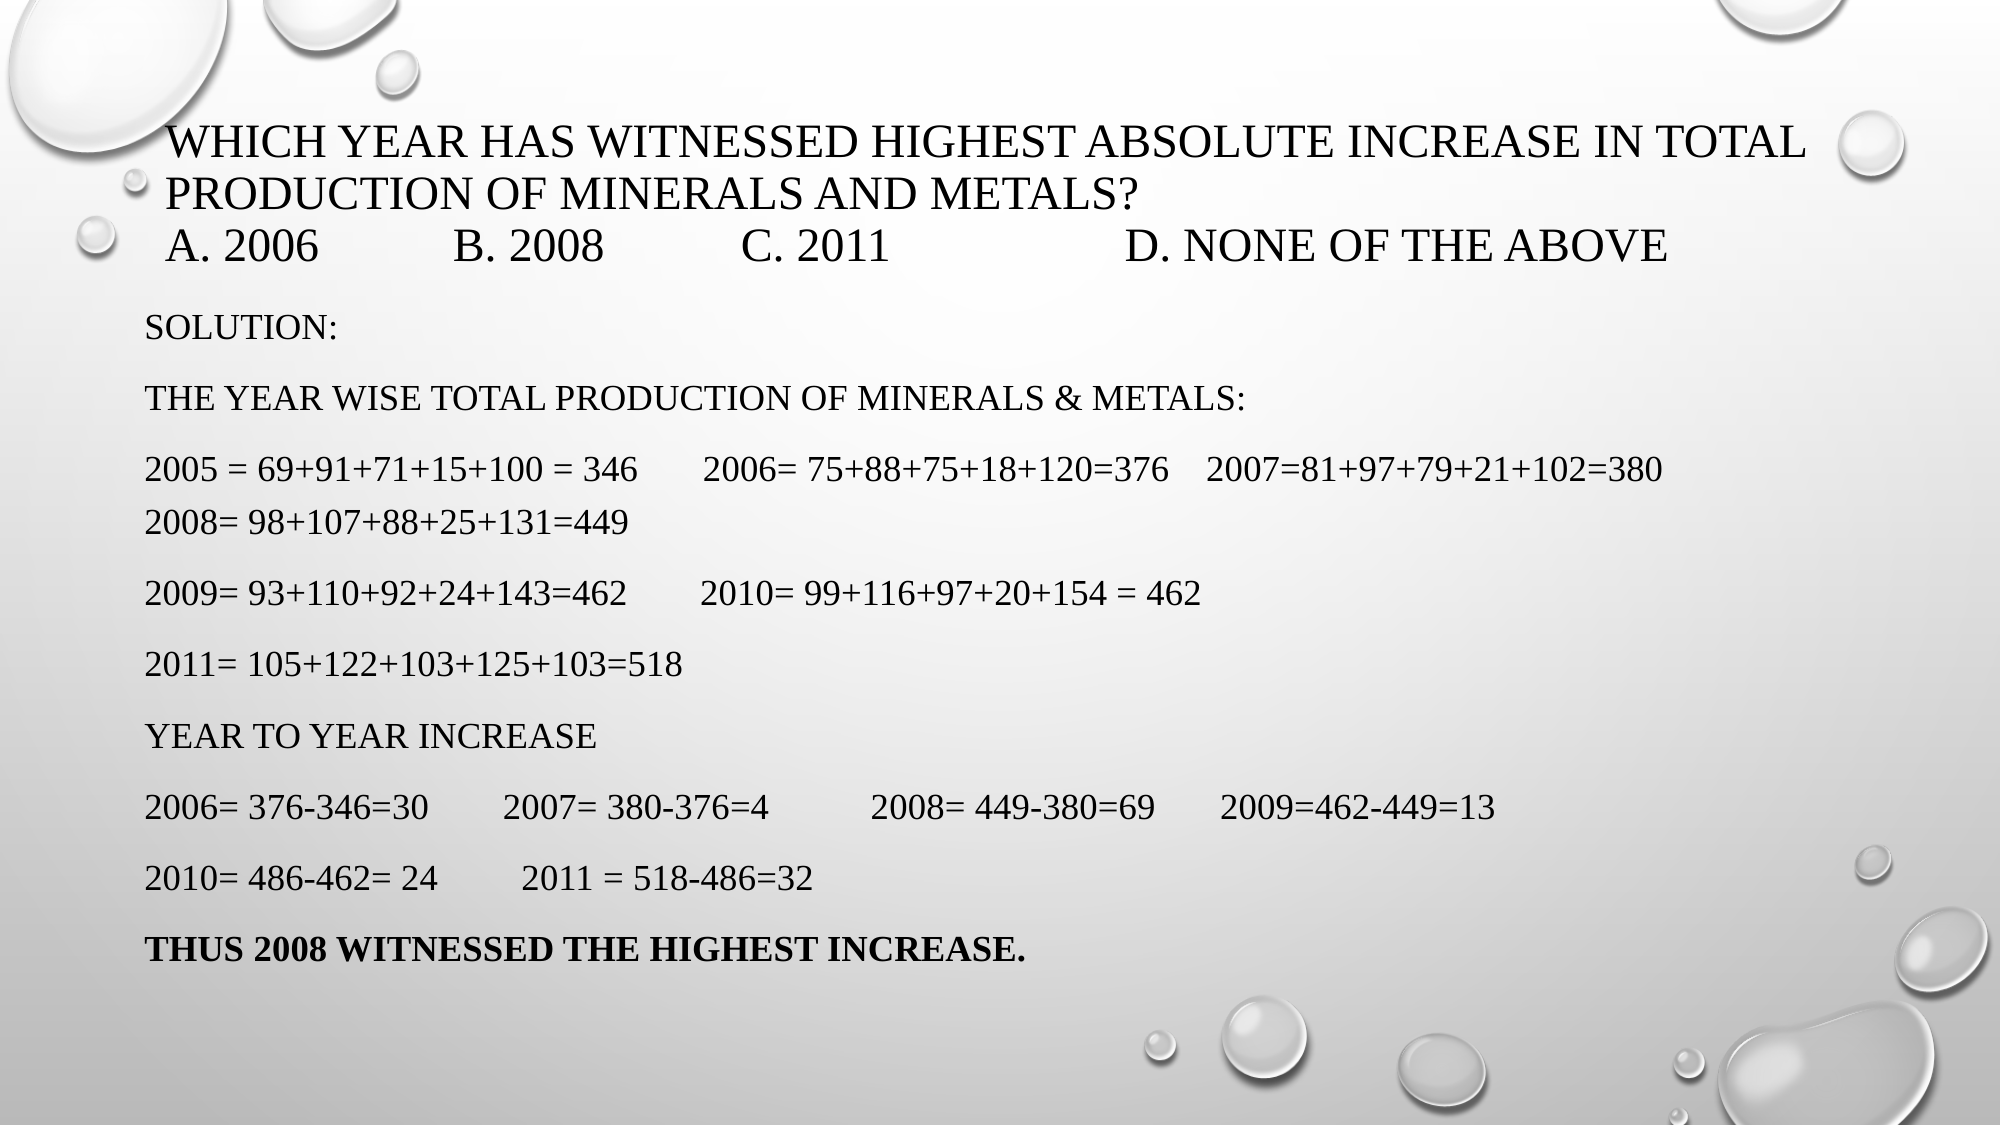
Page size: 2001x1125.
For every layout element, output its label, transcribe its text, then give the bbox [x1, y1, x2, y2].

title Which year has witnessed highest absolute increase in total production of minerals and metals? A. 2006 B. 2008 C. 2011 D. None of the above [149, 101, 1851, 287]
list Solution: The year wise total production of minerals & Metals: 2005 = 69+91+71+15+100 = 346 2006= 75+88+75+18+120=376 2007=81+97+79+21+102=380 2008= 98+107+88+25+131=449 2009= 93+110+92+24+143=462 2010= 99+116+97+20+154 = 462 2011= 105+122+103+125+103=518 Year to year increase 2006= 376-346=30 2007= 380-376=4 2008= 449-380=69 2009=462-449=13 2010= 486-462= 24 2011 = 518-486=32 Thus 2008 witnessed the highest increase. [129, 286, 1830, 980]
picture [0, 0, 2000, 1125]
